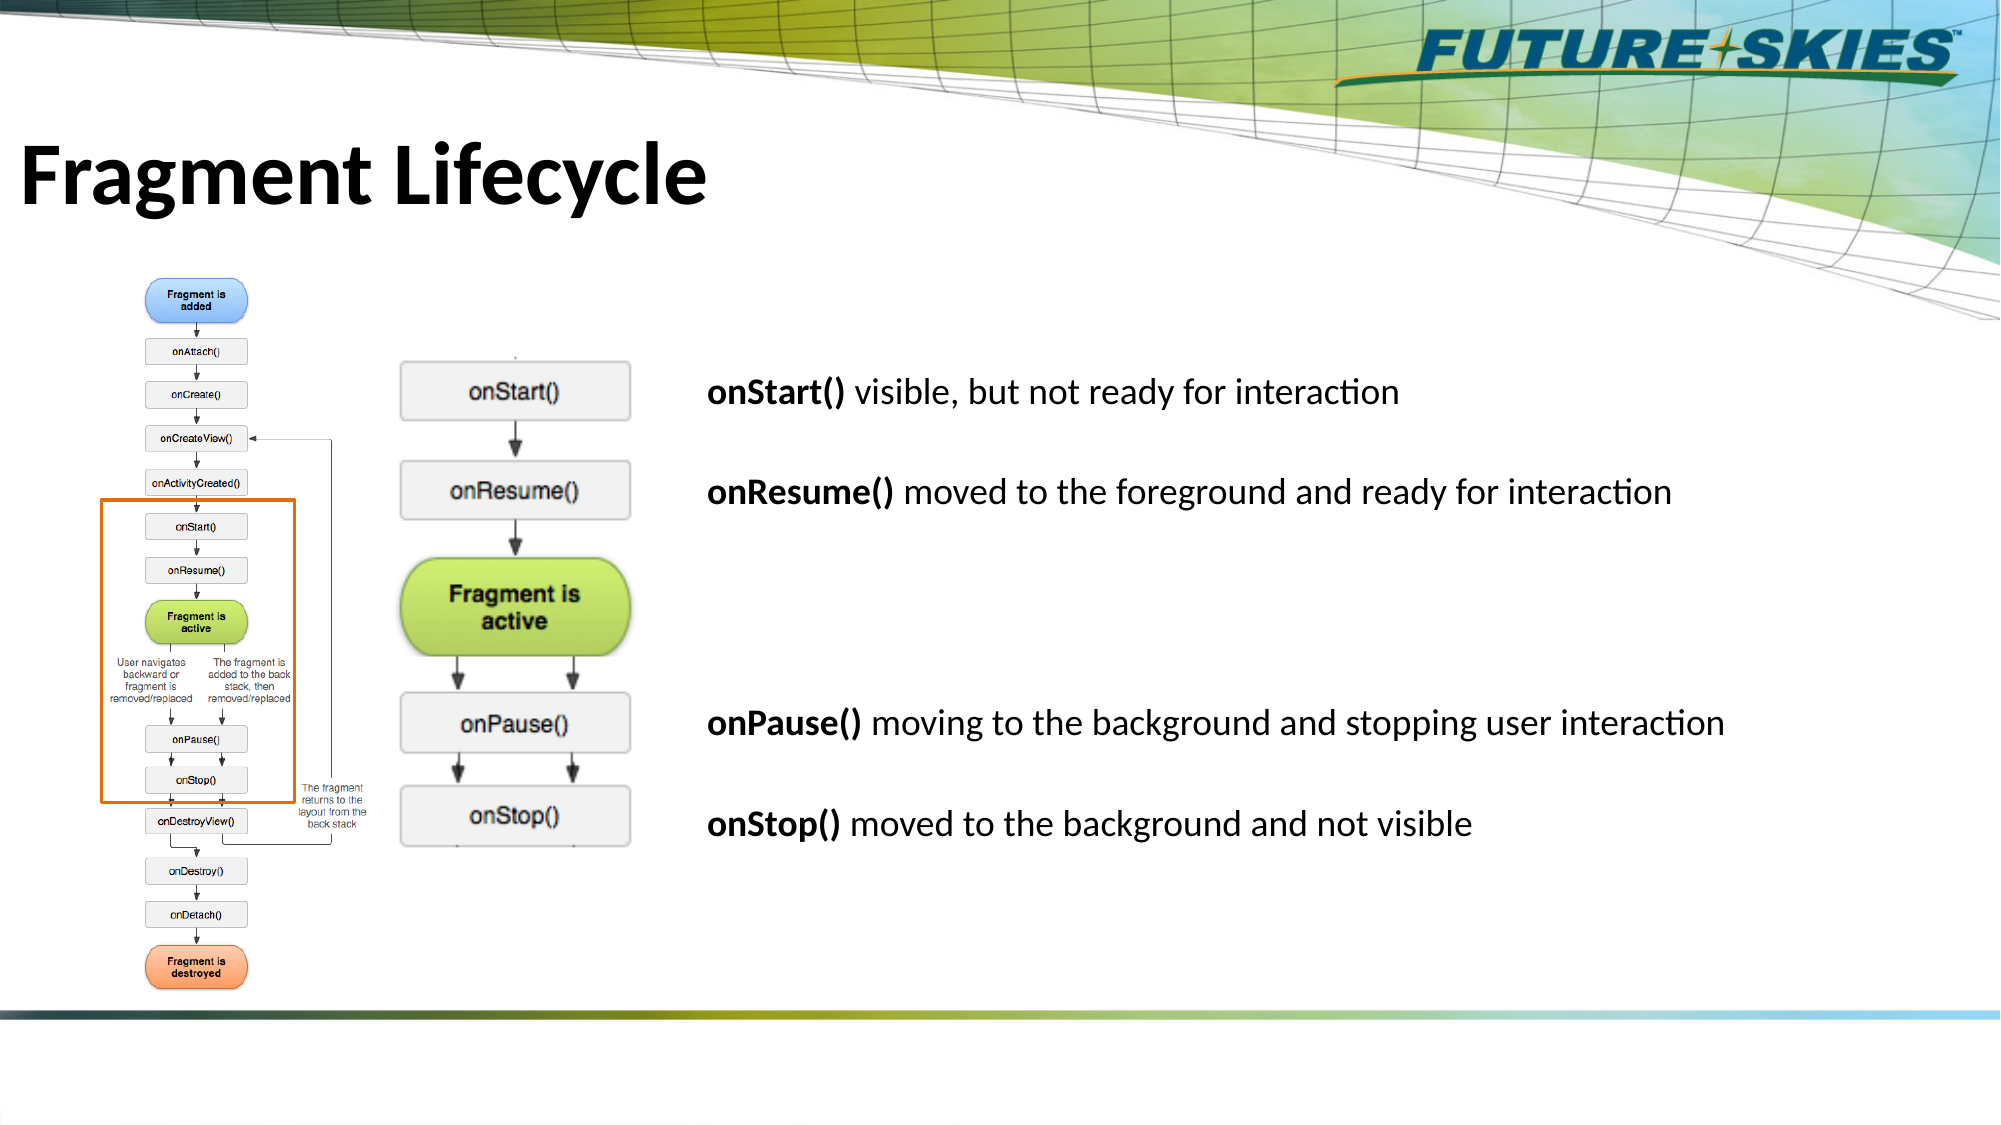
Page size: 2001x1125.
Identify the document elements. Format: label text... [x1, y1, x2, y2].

text_box onStop() moved to the background and not visible [692, 791, 1935, 852]
text_box onPause() moving to the background and stopping user interaction [692, 690, 1935, 751]
picture [0, 0, 2000, 1125]
text_box onStart() visible, but not ready for interaction [692, 360, 1714, 420]
text_box onResume() moved to the foreground and ready for interaction [692, 459, 1714, 520]
title Fragment Lifecycle [0, 75, 1167, 263]
